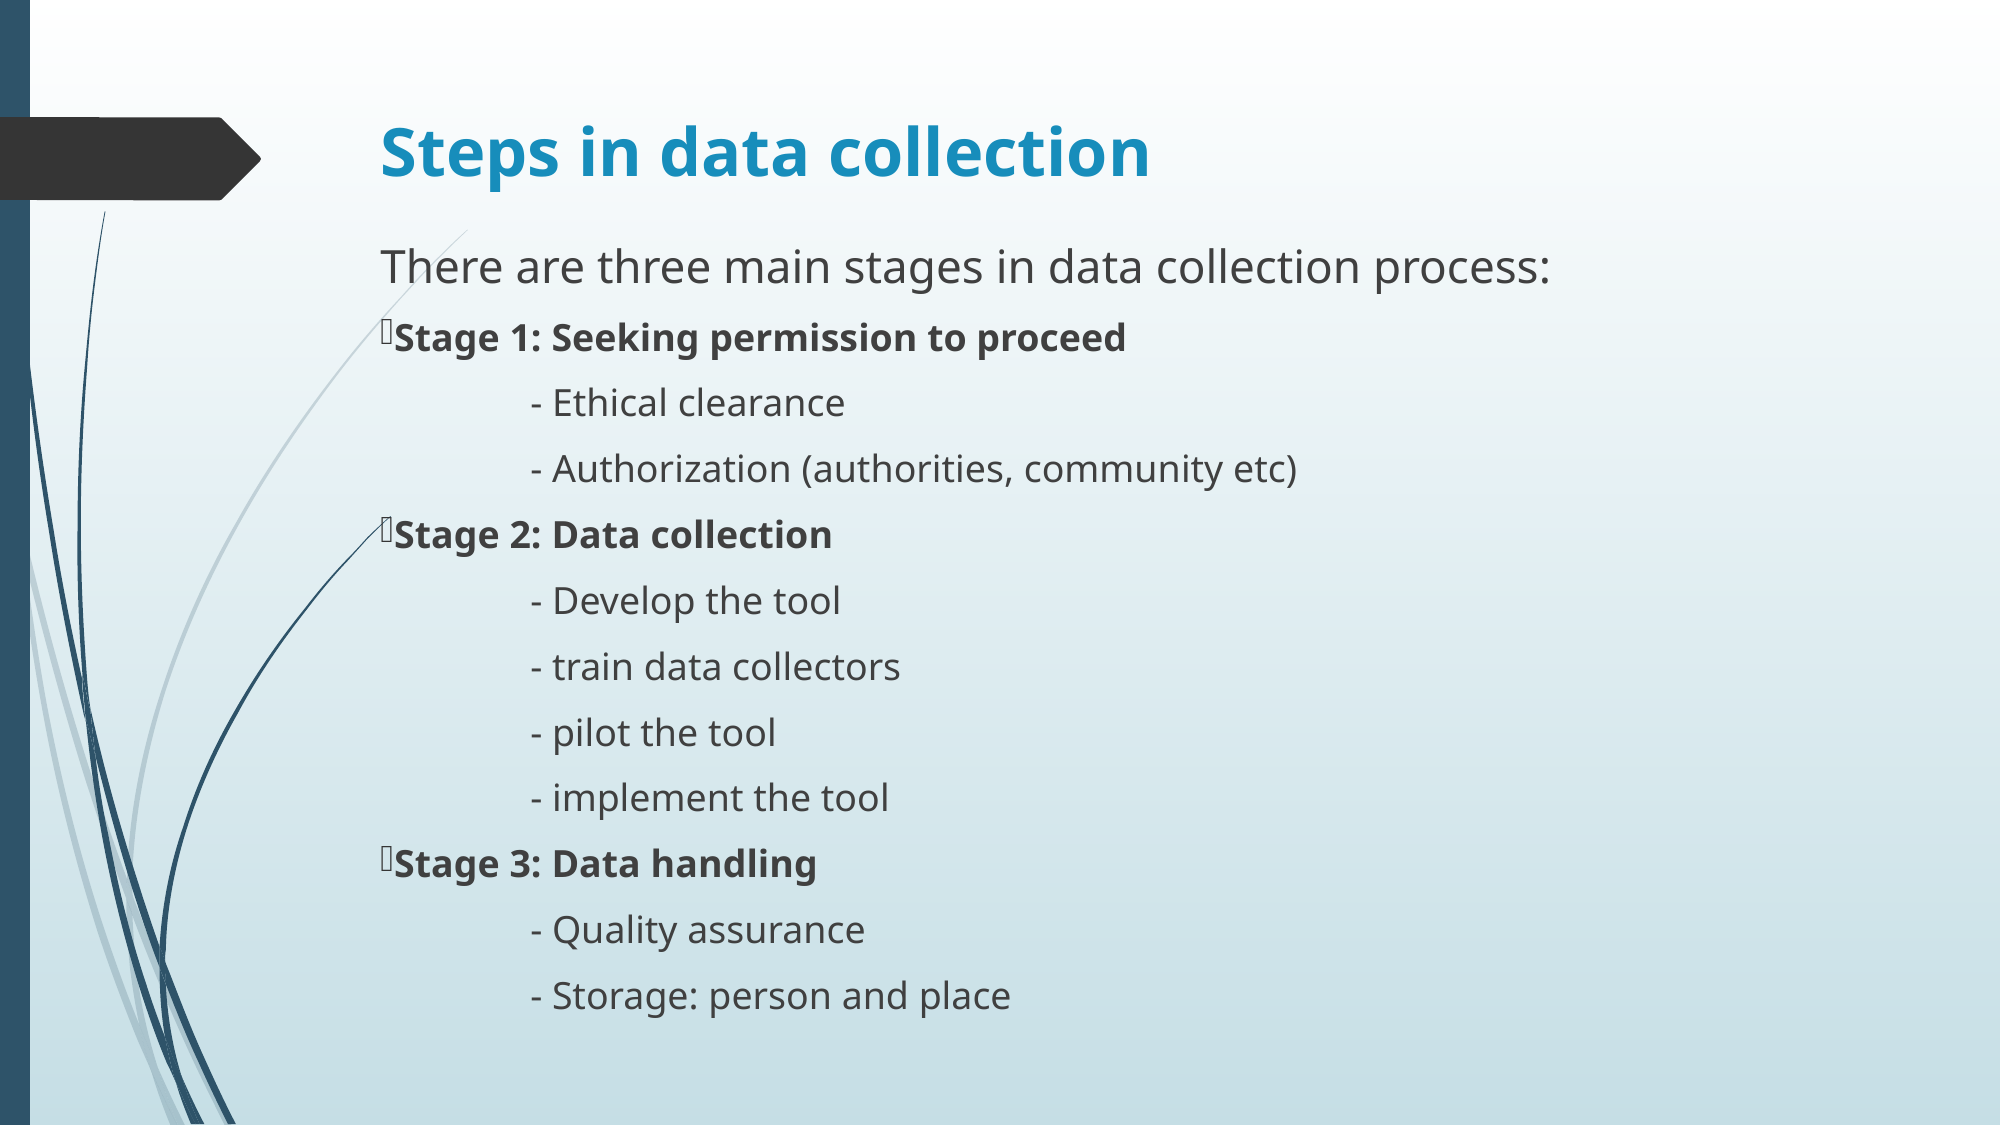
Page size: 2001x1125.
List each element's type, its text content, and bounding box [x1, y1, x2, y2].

title Steps in data collection [365, 102, 1888, 201]
list There are three main stages in data collection process: Stage 1: Seeking permission to proceed - Ethical clearance - Authorization (authorities, community etc) Stage 2: Data collection - Develop the tool - train data collectors - pilot the tool - implement the tool Stage 3: Data handling - Quality assurance - Storage: person and place [365, 230, 1888, 1067]
